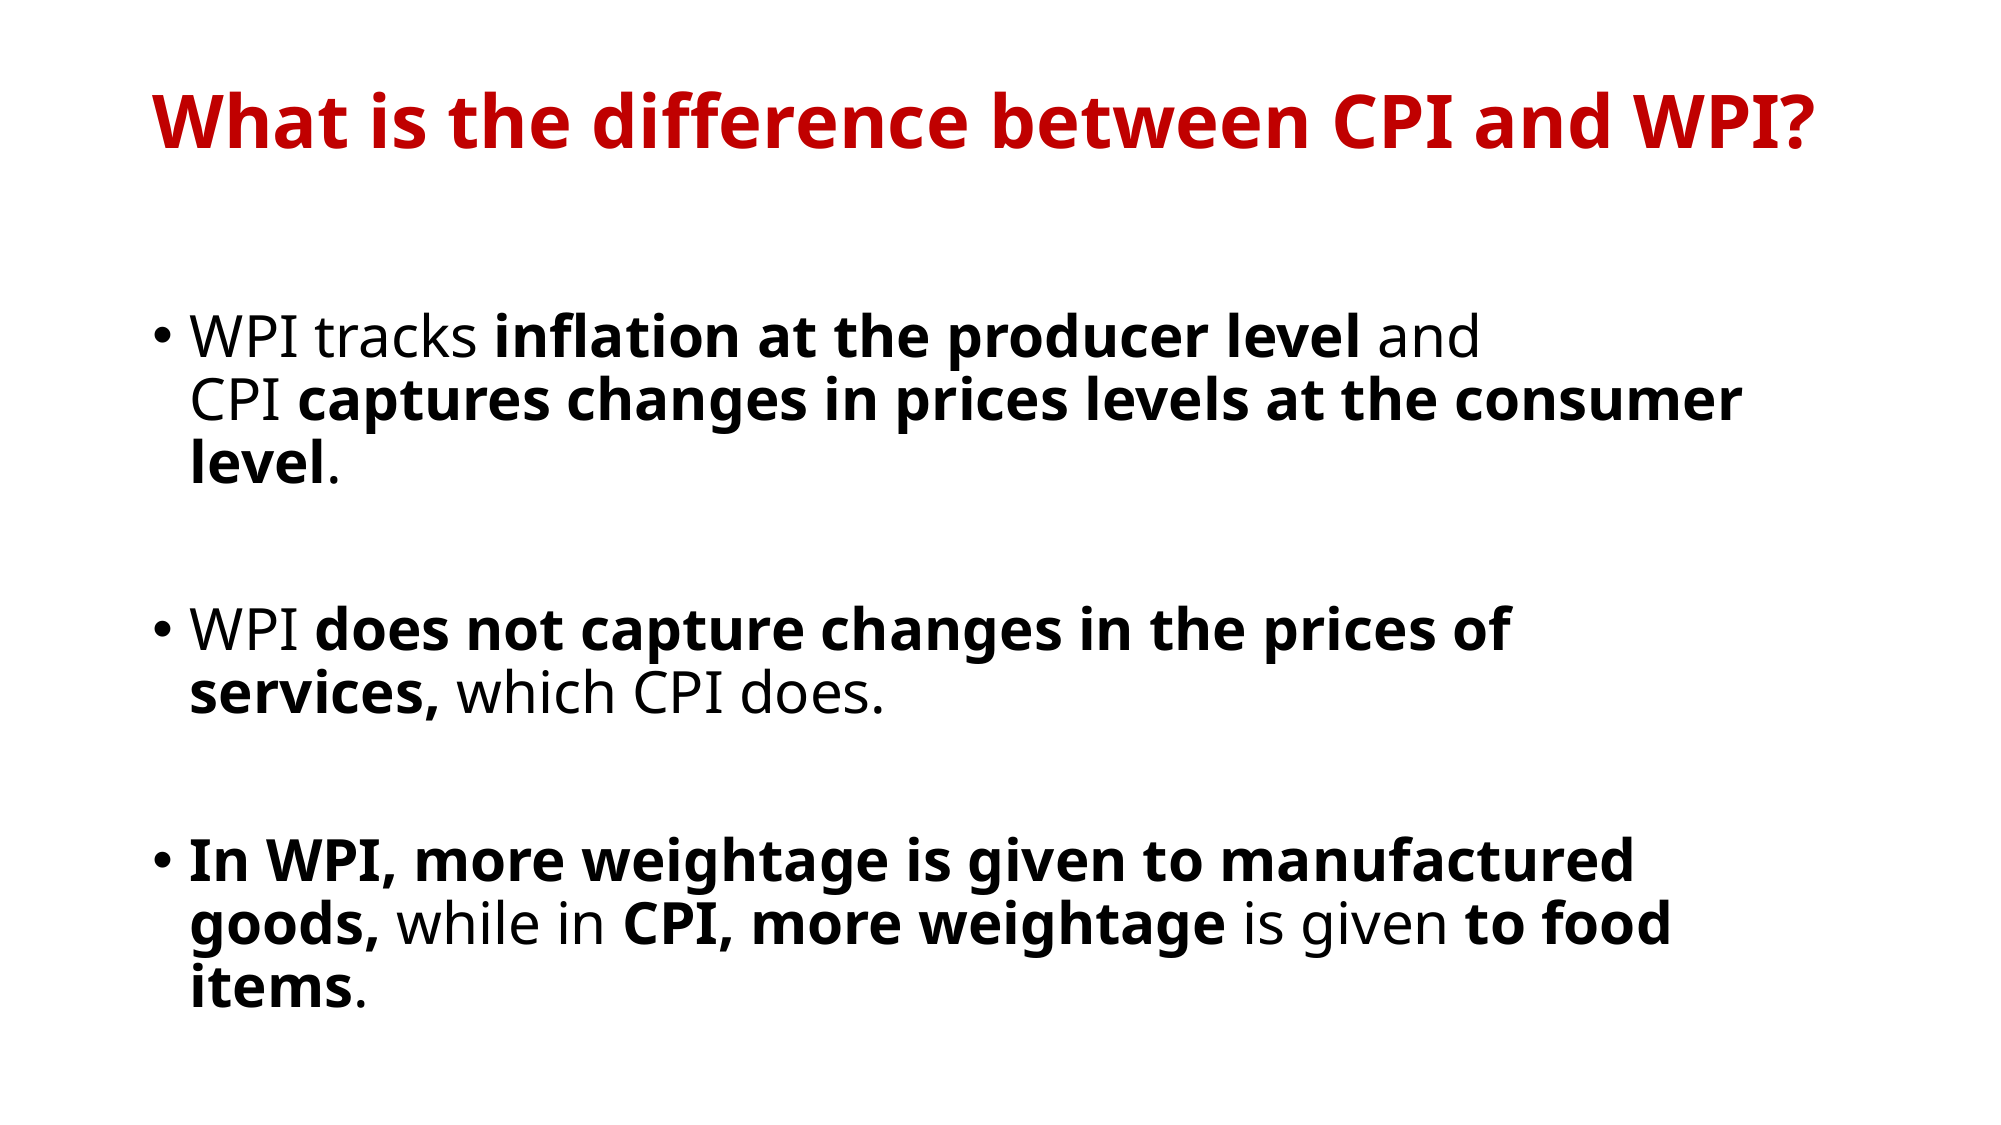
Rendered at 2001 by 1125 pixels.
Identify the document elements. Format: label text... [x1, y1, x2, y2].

list WPI tracks inflation at the producer level and CPI captures changes in prices levels at the consumer level. WPI does not capture changes in the prices of services, which CPI does. In WPI, more weightage is given to manufactured goods, while in CPI, more weightage is given to food items. [137, 299, 1863, 1014]
title What is the difference between CPI and WPI? [137, 59, 1863, 278]
